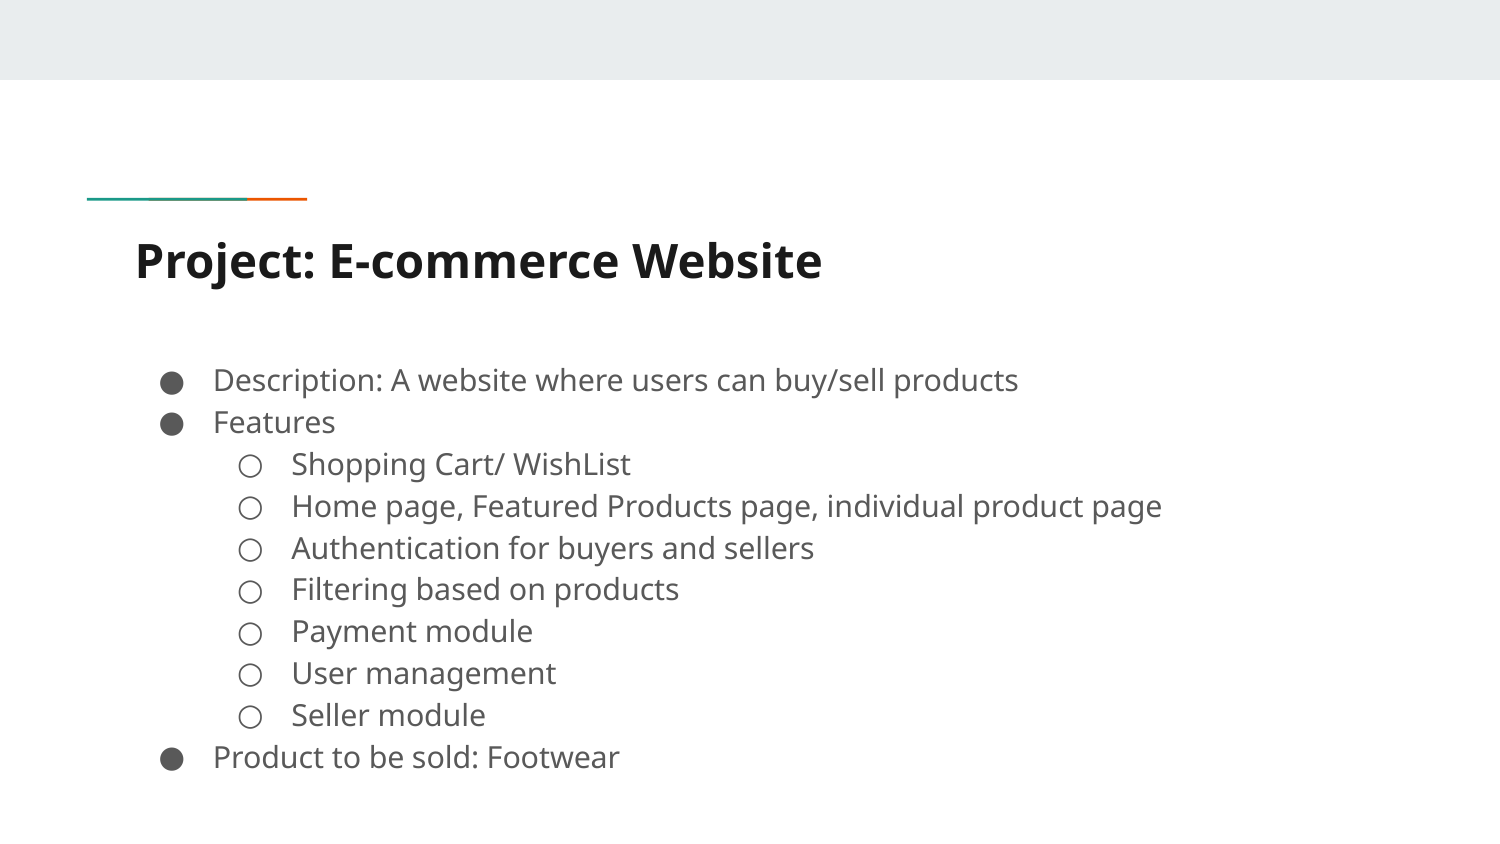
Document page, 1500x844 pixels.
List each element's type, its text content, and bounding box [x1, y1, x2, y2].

list Description: A website where users can buy/sell products Features Shopping Cart/ WishList Home page, Featured Products page, individual product page Authentication for buyers and sellers Filtering based on products Payment module User management Seller module Product to be sold: Footwear [119, 341, 1381, 795]
title Project: E-commerce Website [119, 216, 1381, 305]
